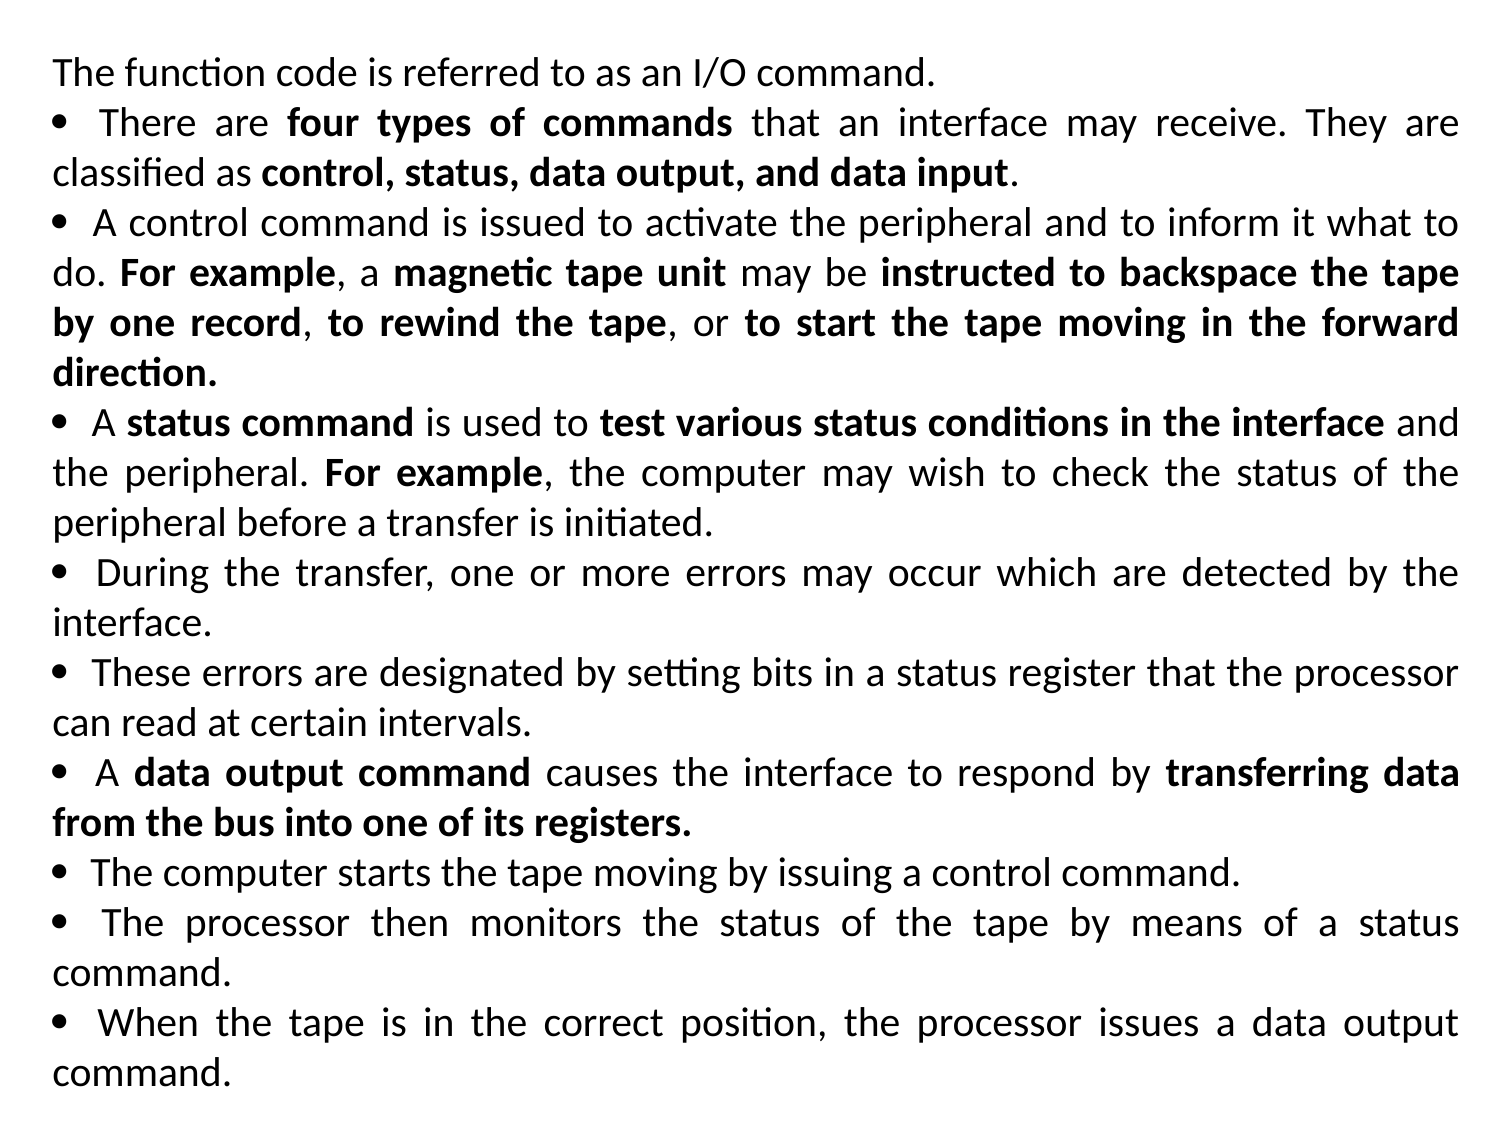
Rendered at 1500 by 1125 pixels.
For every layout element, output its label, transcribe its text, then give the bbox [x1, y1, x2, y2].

text_box The function code is referred to as an I/O command.  There are four types of commands that an interface may receive. They are classified as control, status, data output, and data input.  A control command is issued to activate the peripheral and to inform it what to do. For example, a magnetic tape unit may be instructed to backspace the tape by one record, to rewind the tape, or to start the tape moving in the forward direction.  A status command is used to test various status conditions in the interface and the peripheral. For example, the computer may wish to check the status of the peripheral before a transfer is initiated.  During the transfer, one or more errors may occur which are detected by the interface.  These errors are designated by setting bits in a status register that the processor can read at certain intervals.  A data output command causes the interface to respond by transferring data from the bus into one of its registers.  The computer starts the tape moving by issuing a control command.  The processor then monitors the status of the tape by means of a status command.  When the tape is in the correct position, the processor issues a data output command. [37, 37, 1475, 1103]
